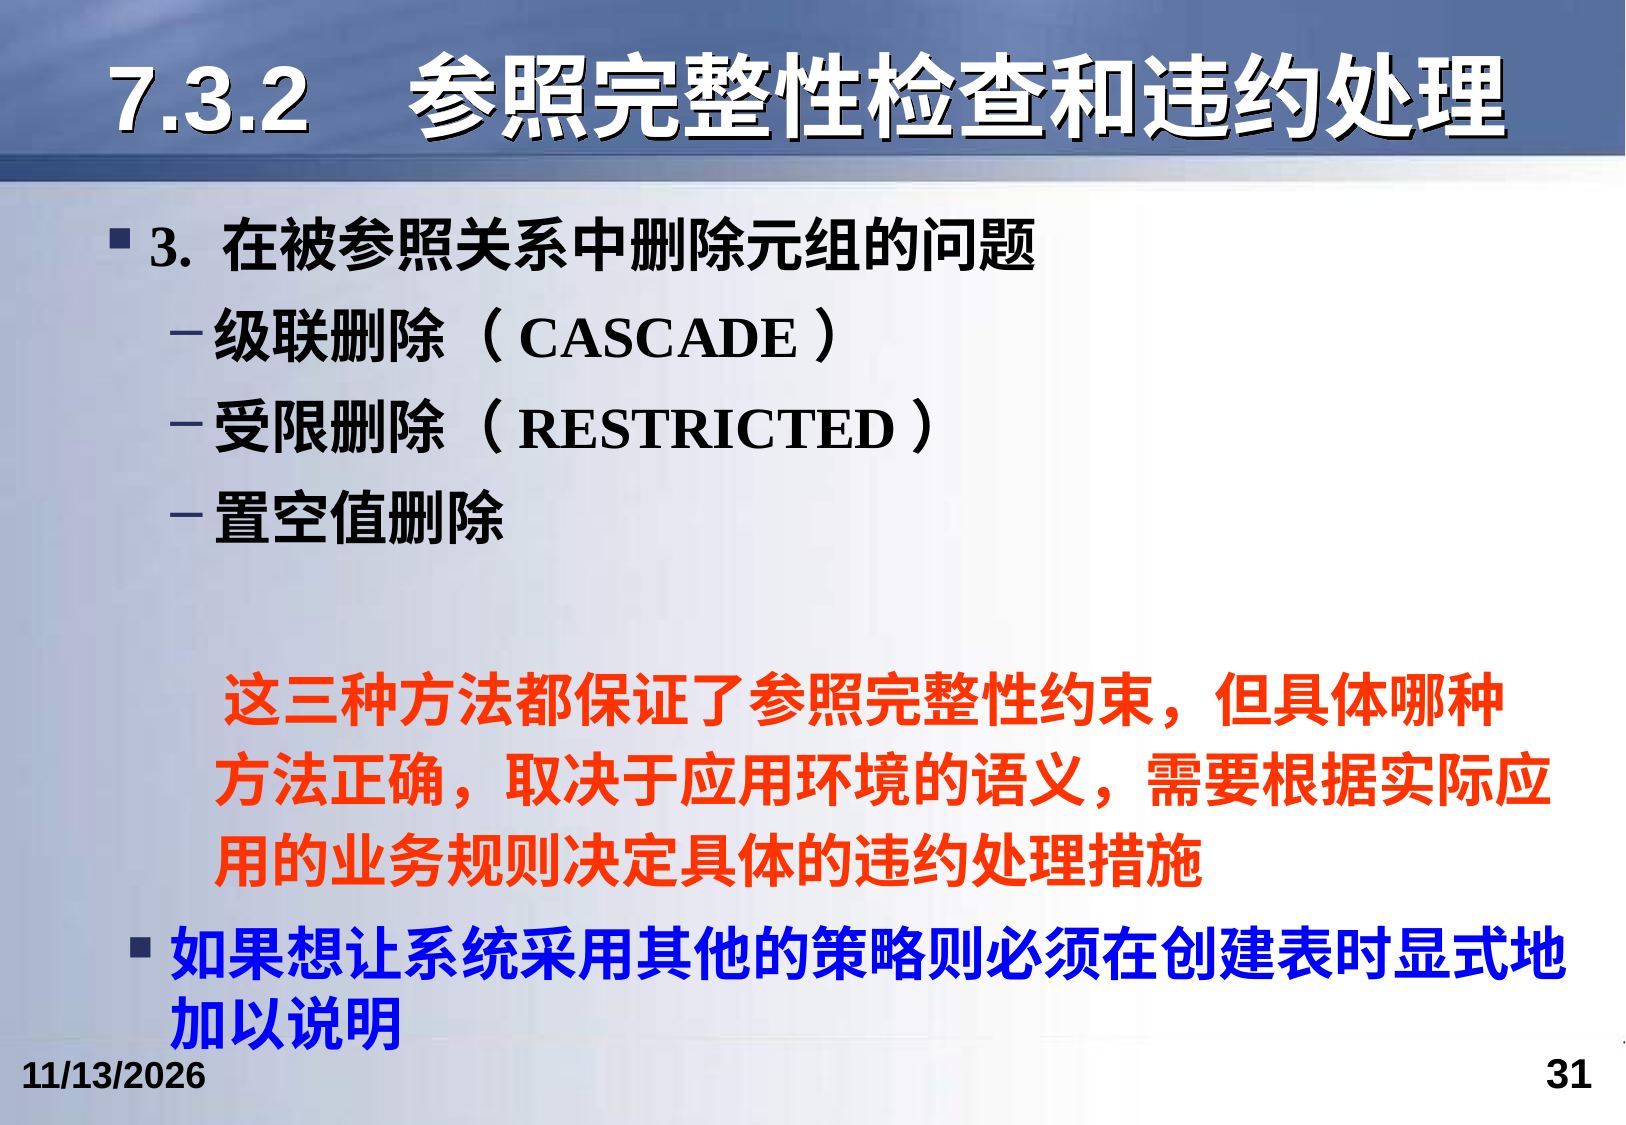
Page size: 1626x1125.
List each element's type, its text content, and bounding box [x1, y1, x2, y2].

slide_number 31 [1201, 1037, 1612, 1124]
list 3. 在被参照关系中删除元组的问题 级联删除（CASCADE） 受限删除（RESTRICTED） 置空值删除 这三种方法都保证了参照完整性约束，但具体哪种方法正确，取决于应用环境的语义，需要根据实际应用的业务规则决定具体的违约处理措施 [106, 187, 1554, 895]
title 7.3.2 参照完整性检查和违约处理 [106, 51, 1554, 150]
text_box 如果想让系统采用其他的策略则必须在创建表时显式地加以说明 [127, 916, 1575, 1057]
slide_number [2, 1041, 380, 1125]
picture [0, 0, 1626, 1125]
